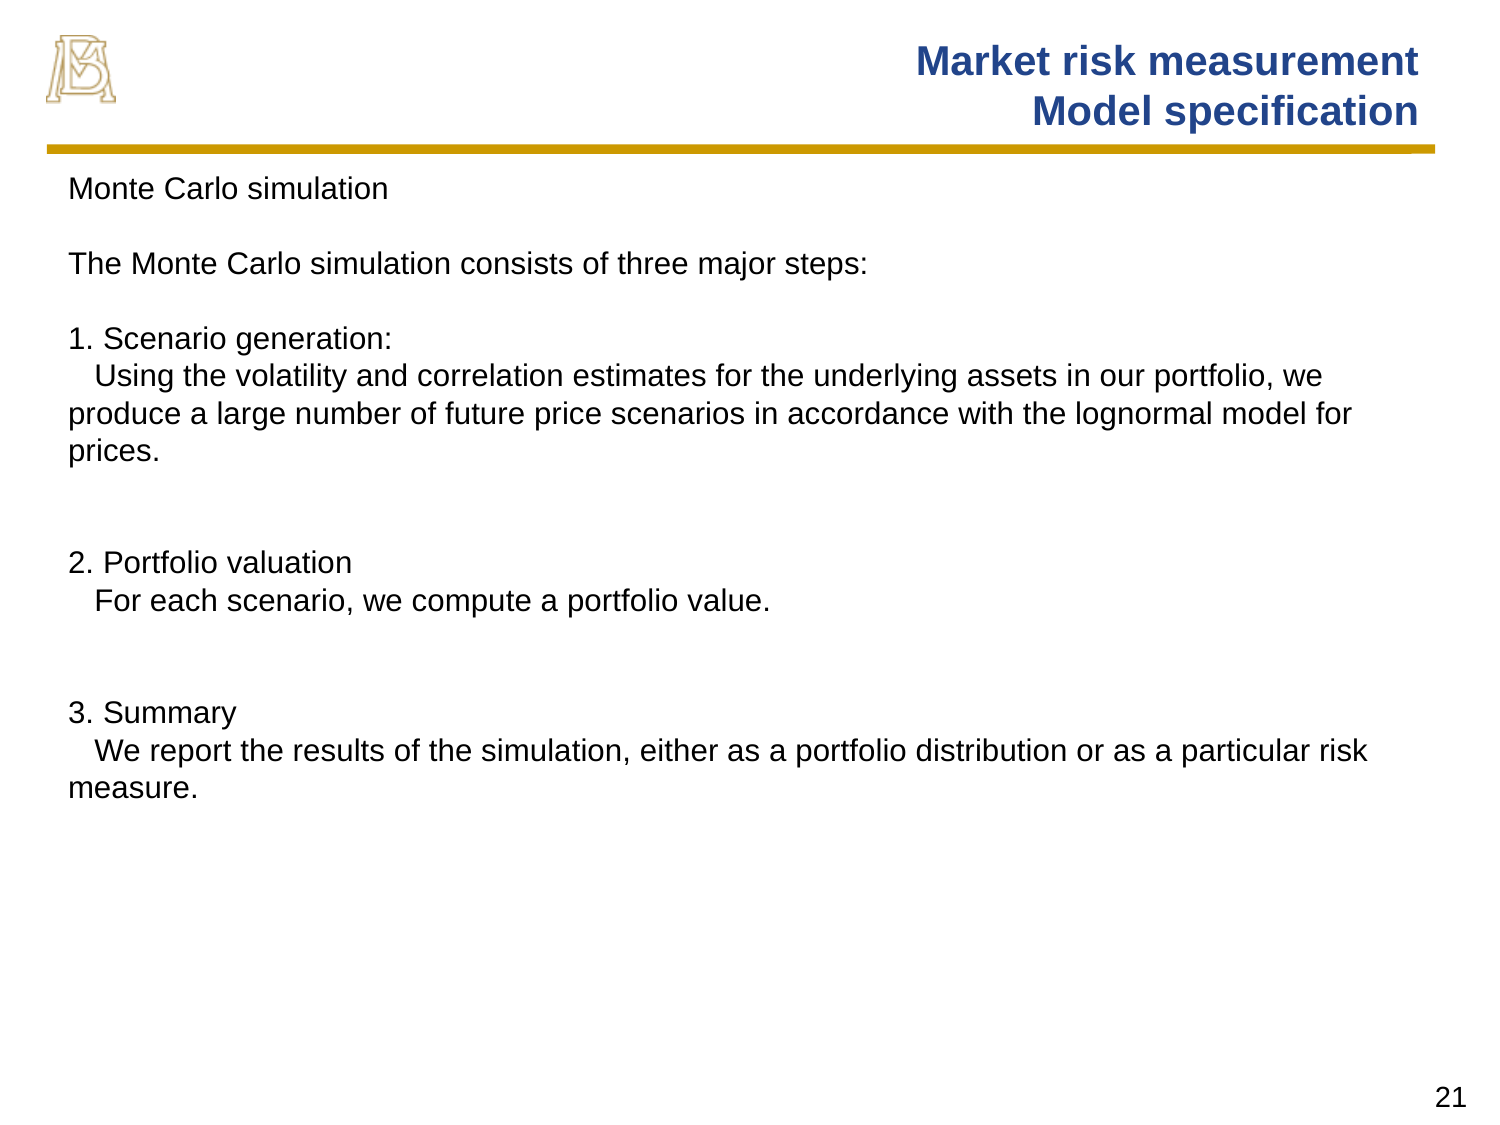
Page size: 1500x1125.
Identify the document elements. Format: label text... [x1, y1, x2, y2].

slide_number 21 [1169, 1070, 1483, 1101]
list Monte Carlo simulation The Monte Carlo simulation consists of three major steps: 1. Scenario generation: Using the volatility and correlation estimates for the underlying assets in our portfolio, we produce a large number of future price scenarios in accordance with the lognormal model for prices. 2. Portfolio valuation For each scenario, we compute a portfolio value. 3. Summary We report the results of the simulation, either as a portfolio distribution or as a particular risk measure. [52, 160, 1435, 1059]
title Market risk measurement Model specification [135, 30, 1435, 138]
picture [46, 35, 116, 104]
